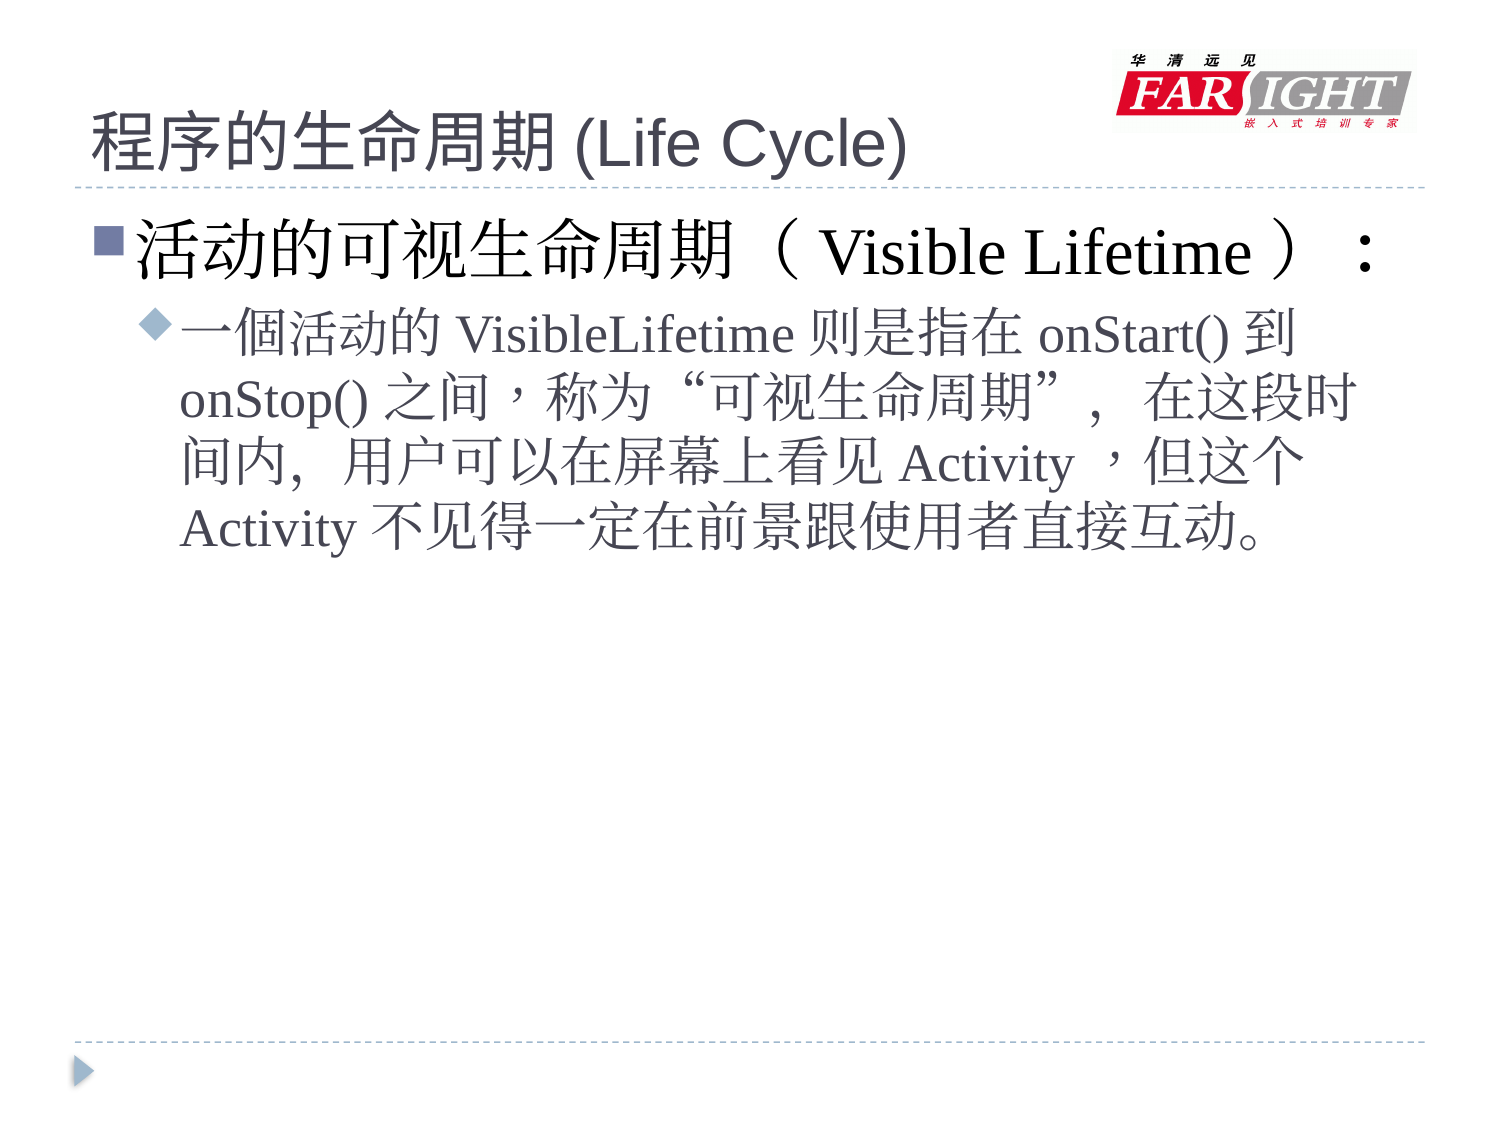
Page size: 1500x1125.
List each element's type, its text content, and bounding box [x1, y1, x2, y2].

title 程序的生命周期(Life Cycle) [74, 24, 1426, 188]
list 活动的可视生命周期（Visible Lifetime）： 一個活动的VisibleLifetime则是指在onStart()到onStop()之间，称为“可视生命周期”，在这段时间内，用户可以在屏幕上看见Activity，但这个Activity不见得一定在前景跟使用者直接互动。 [74, 199, 1426, 1006]
